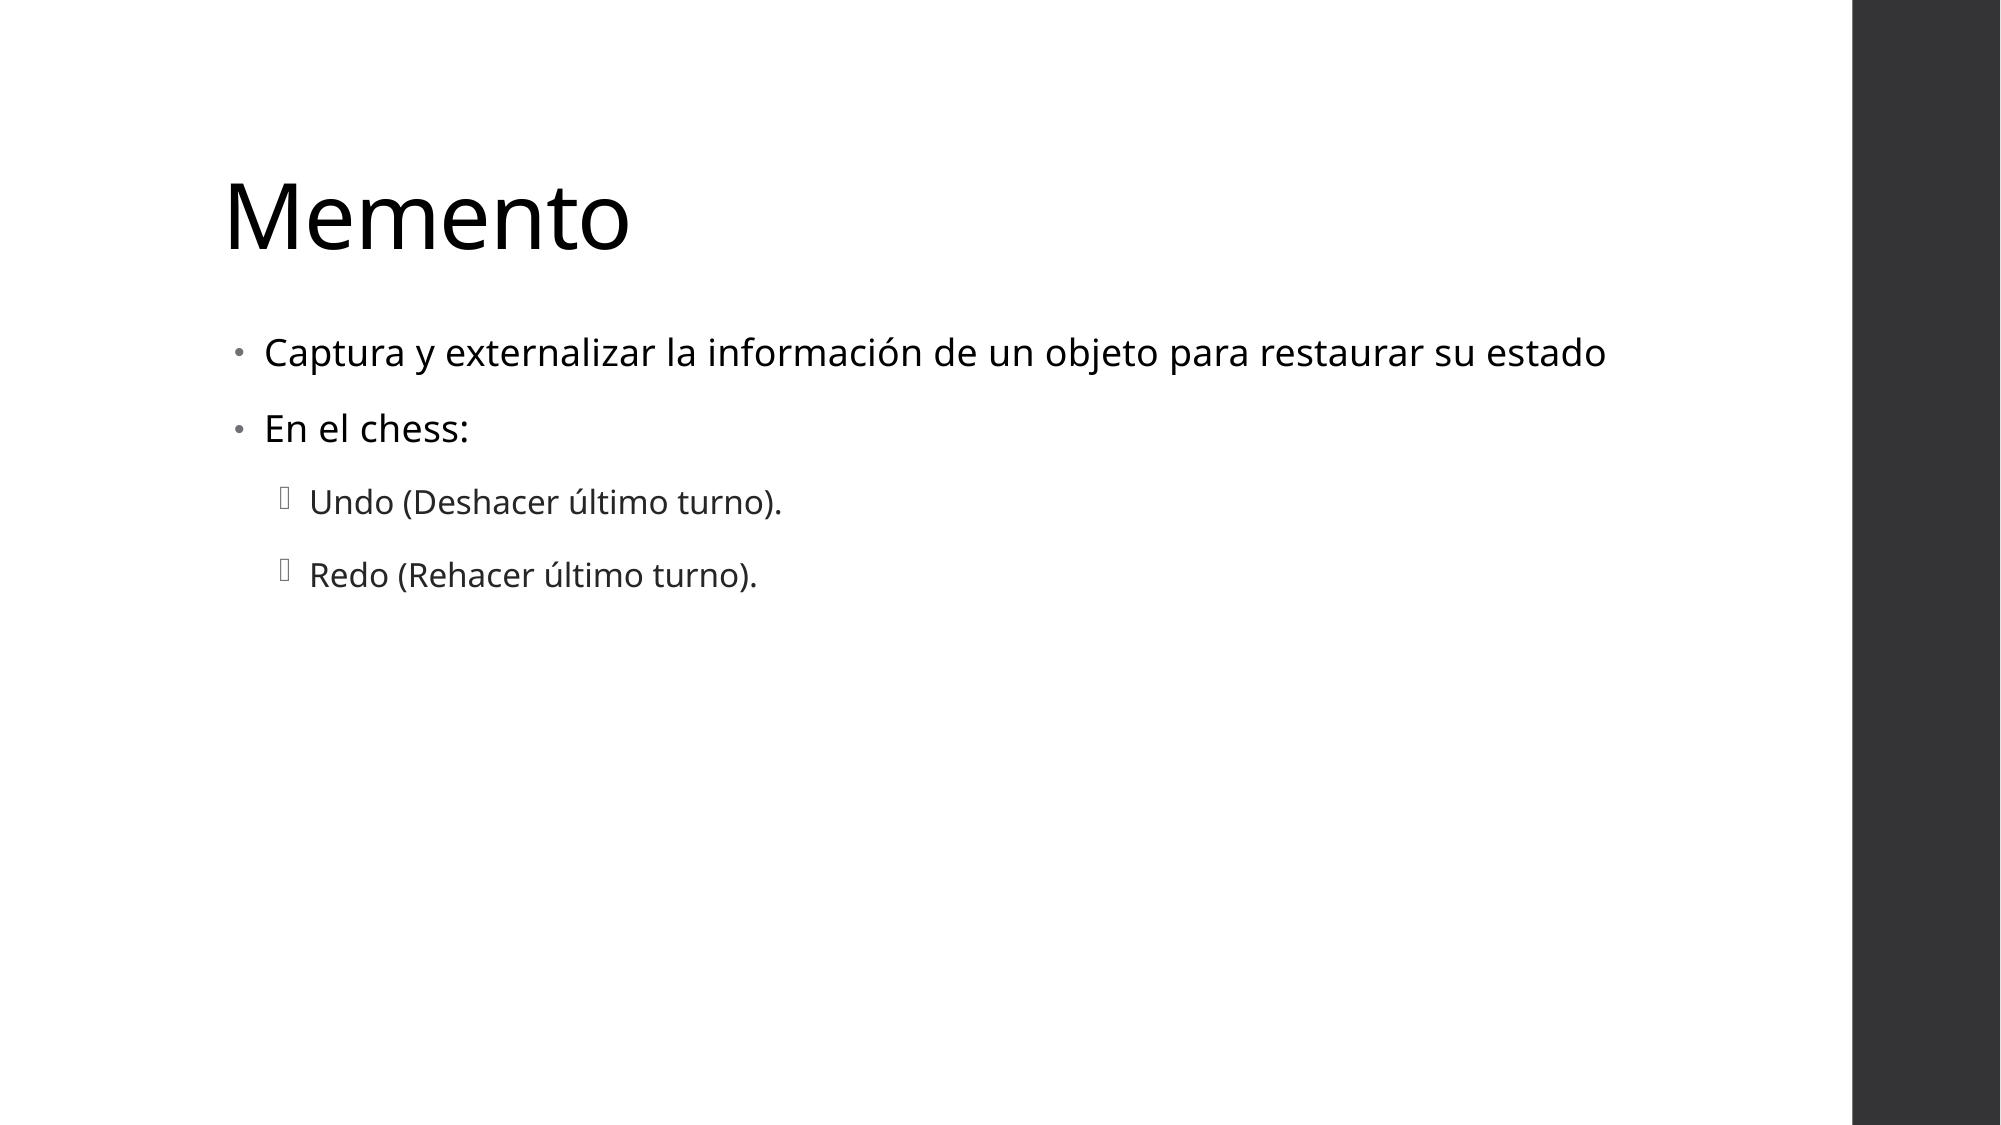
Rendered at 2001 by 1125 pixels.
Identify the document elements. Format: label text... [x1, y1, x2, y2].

text_box Captura y externalizar la información de un objeto para restaurar su estado En el chess: Undo (Deshacer último turno). Redo (Rehacer último turno). [219, 324, 1630, 1039]
title Memento [206, 60, 1797, 278]
